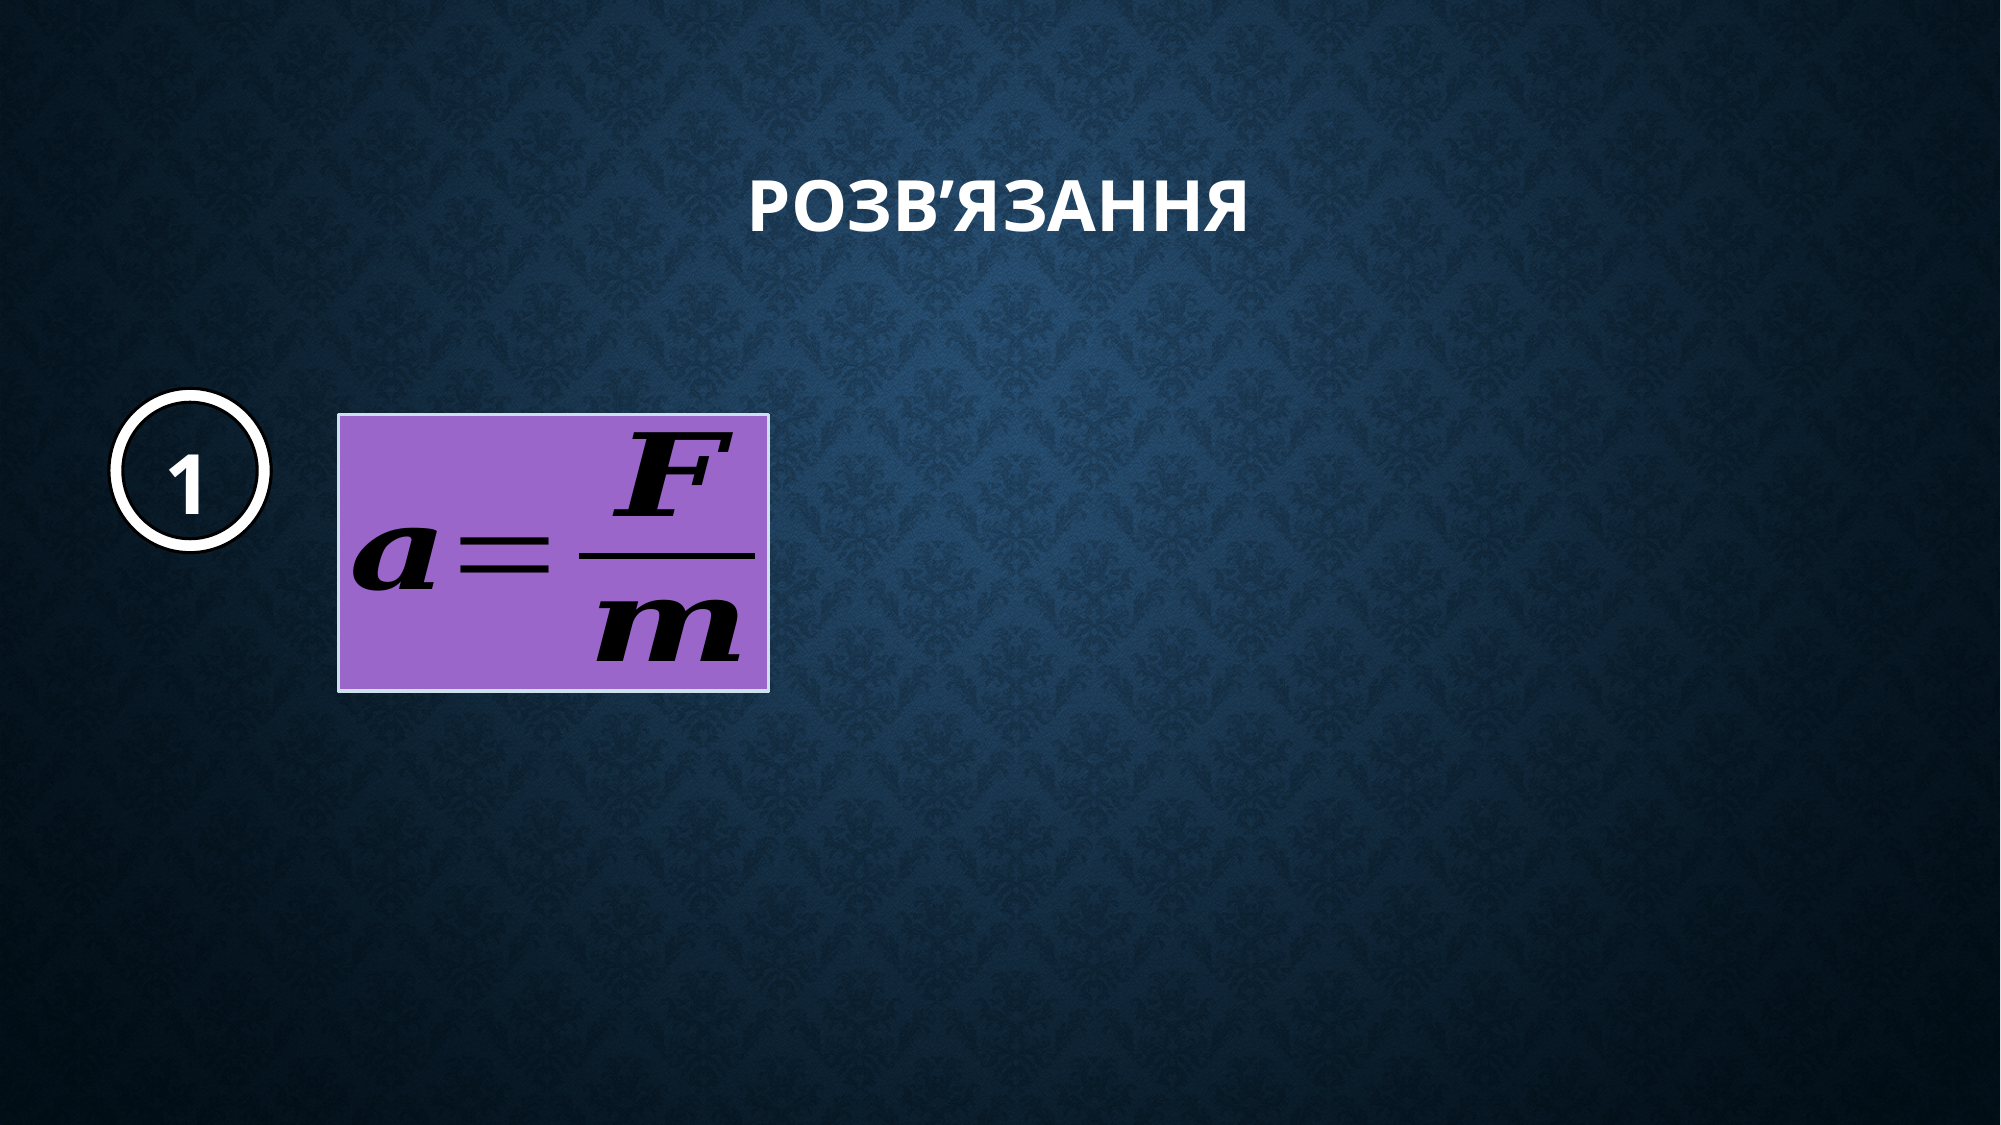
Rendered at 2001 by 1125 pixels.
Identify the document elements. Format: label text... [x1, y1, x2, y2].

text_box [107, 386, 273, 555]
title Розв’язання [149, 99, 1849, 318]
list 1 [149, 403, 1849, 750]
